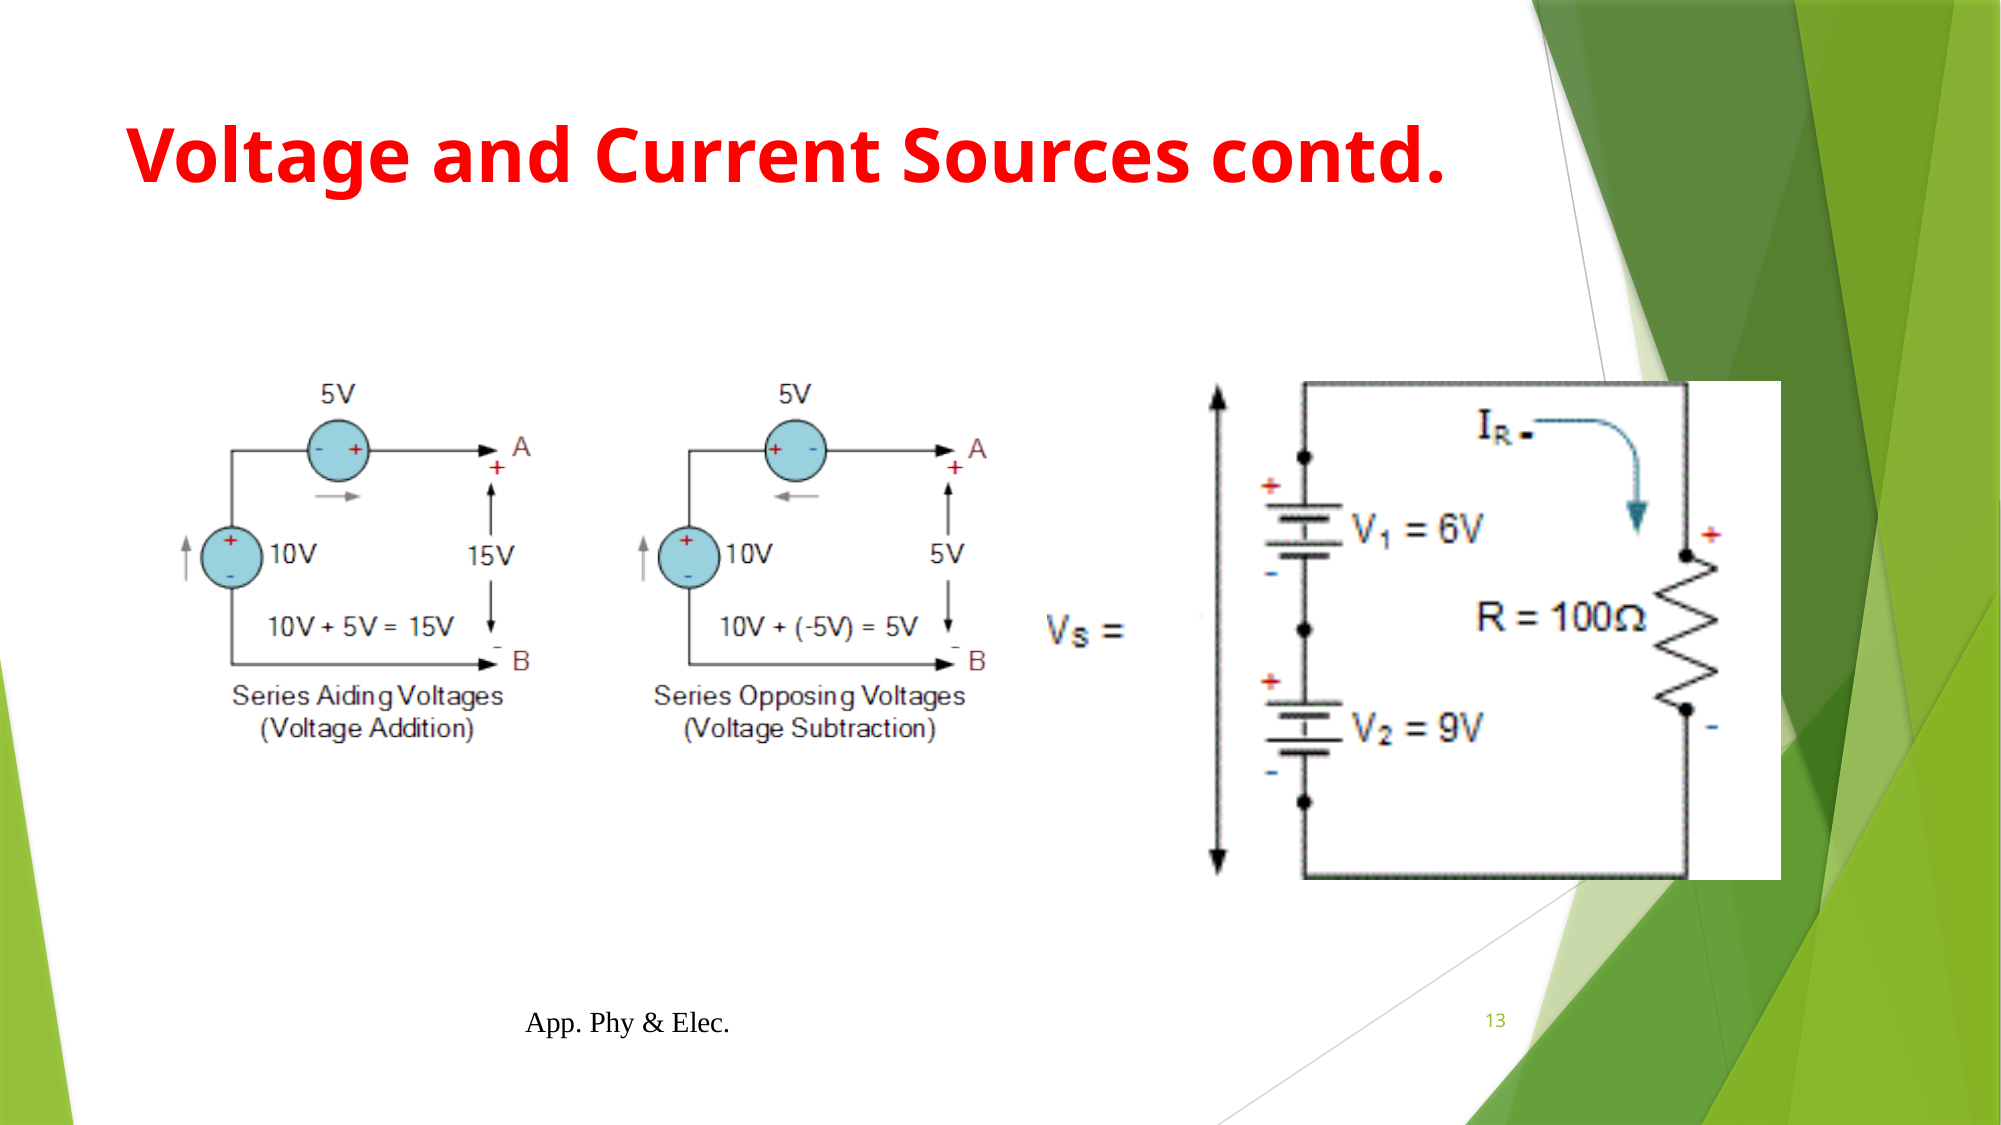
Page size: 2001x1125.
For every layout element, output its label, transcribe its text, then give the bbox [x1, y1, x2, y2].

title Voltage and Current Sources contd. [111, 99, 1522, 317]
picture [1047, 380, 1782, 880]
slide_number 13 [1409, 991, 1522, 1051]
footer App. Phy & Elec. [111, 991, 1145, 1051]
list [179, 376, 990, 749]
